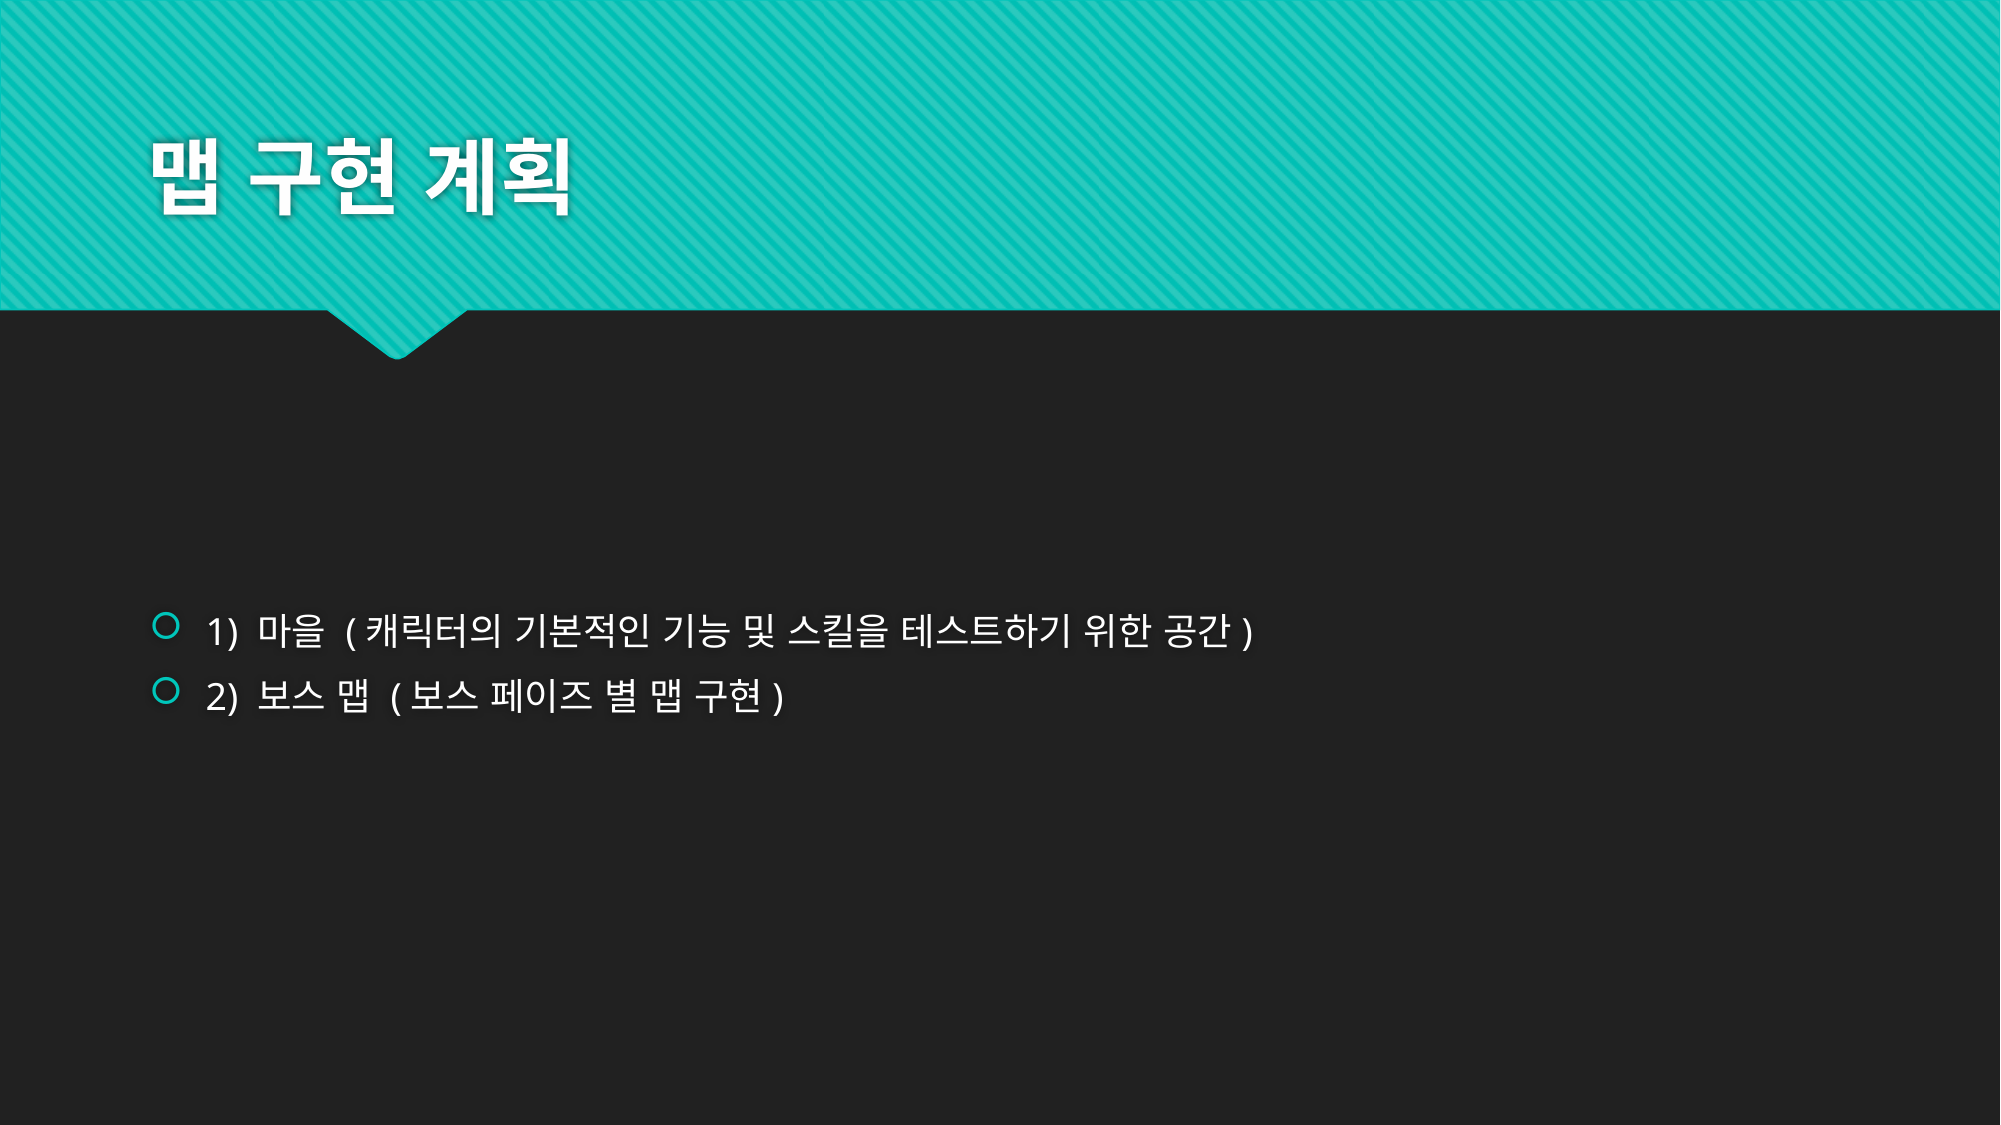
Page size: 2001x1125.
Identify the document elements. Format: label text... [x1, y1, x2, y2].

list 1) 마을 (캐릭터의 기본적인 기능 및 스킬을 테스트하기 위한 공간) 2) 보스 맵 (보스 페이즈 별 맵 구현) [134, 364, 1866, 962]
title 맵 구현 계획 [132, 73, 1868, 233]
